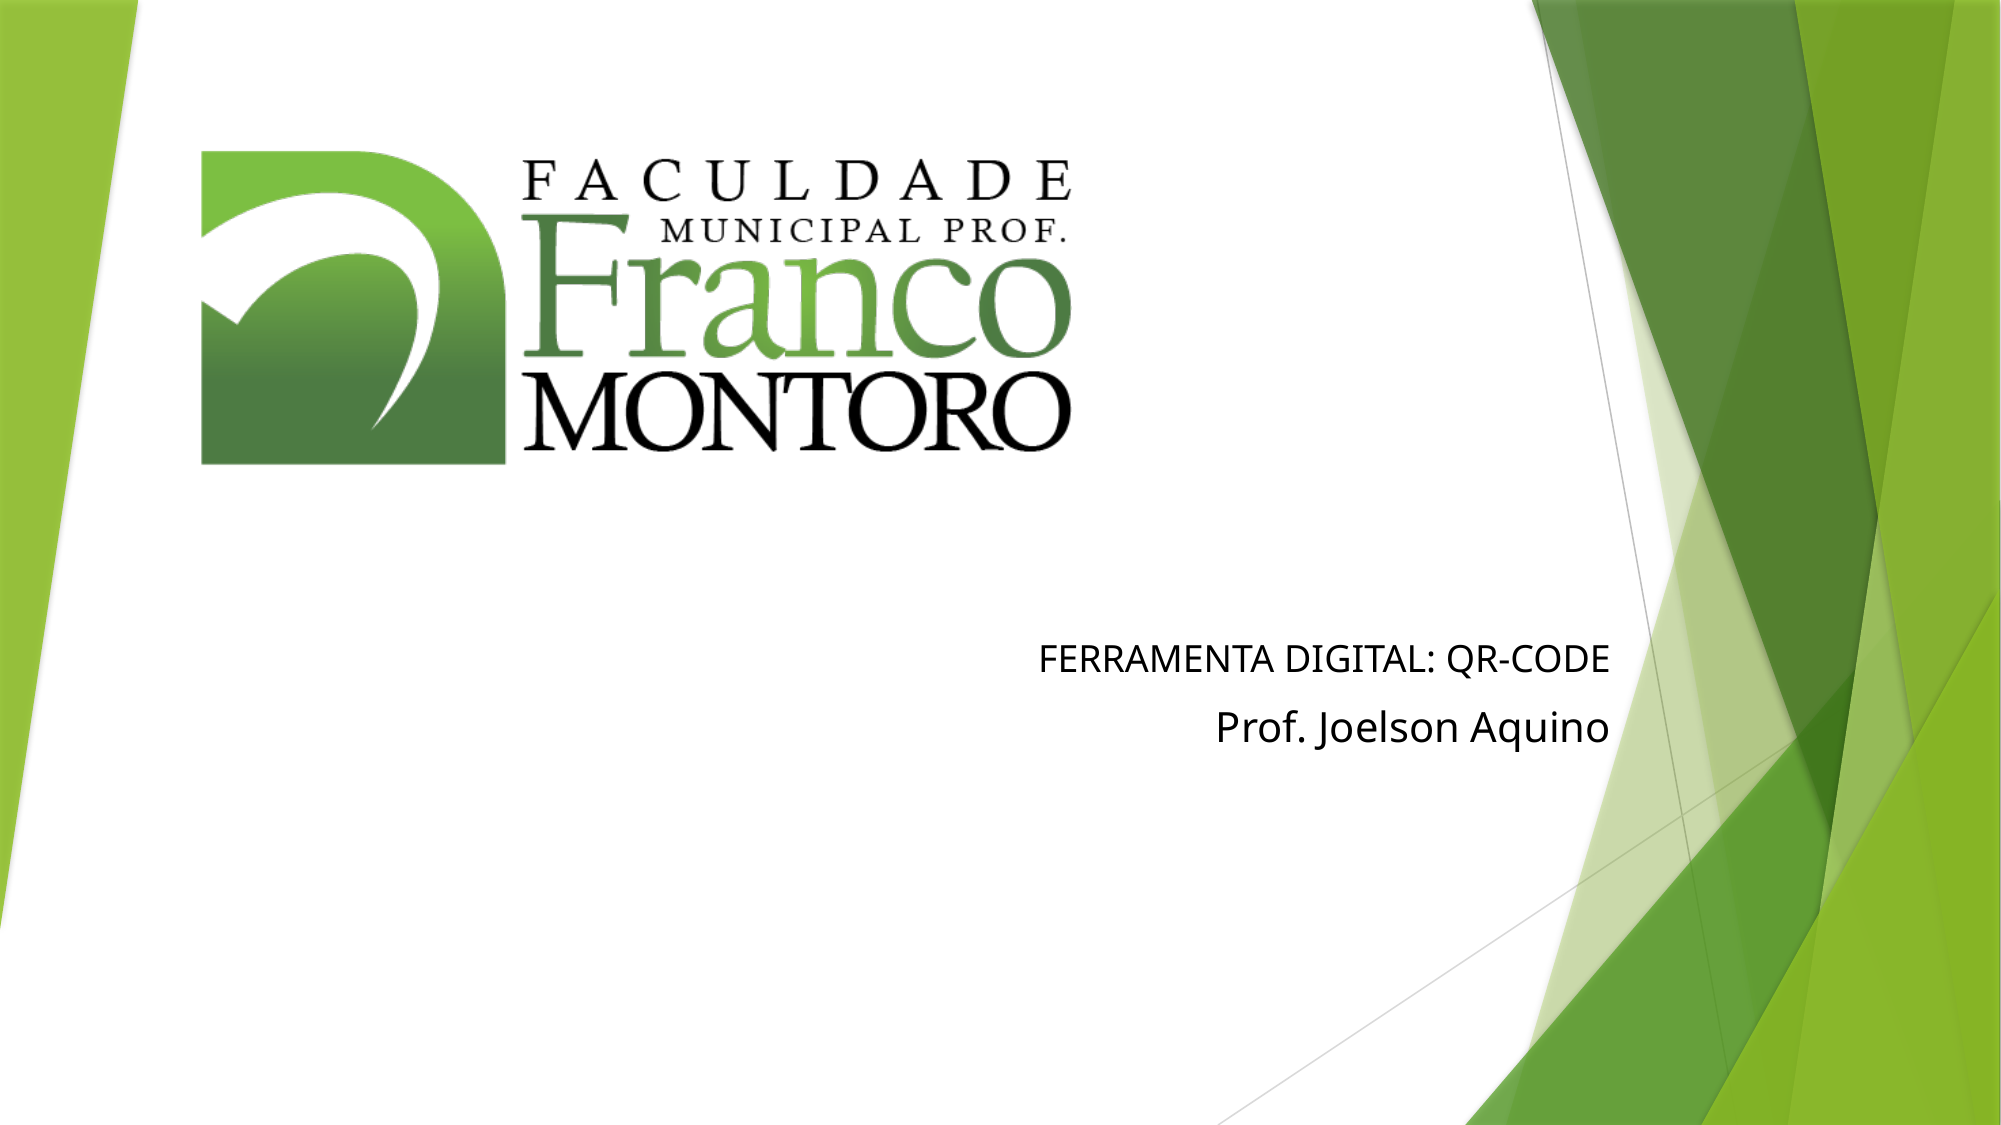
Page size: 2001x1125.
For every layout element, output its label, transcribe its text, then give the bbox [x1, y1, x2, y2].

subtitle FERRAMENTA DIGITAL: QR-CODE Prof. Joelson Aquino [999, 627, 1627, 808]
picture [201, 117, 1073, 499]
